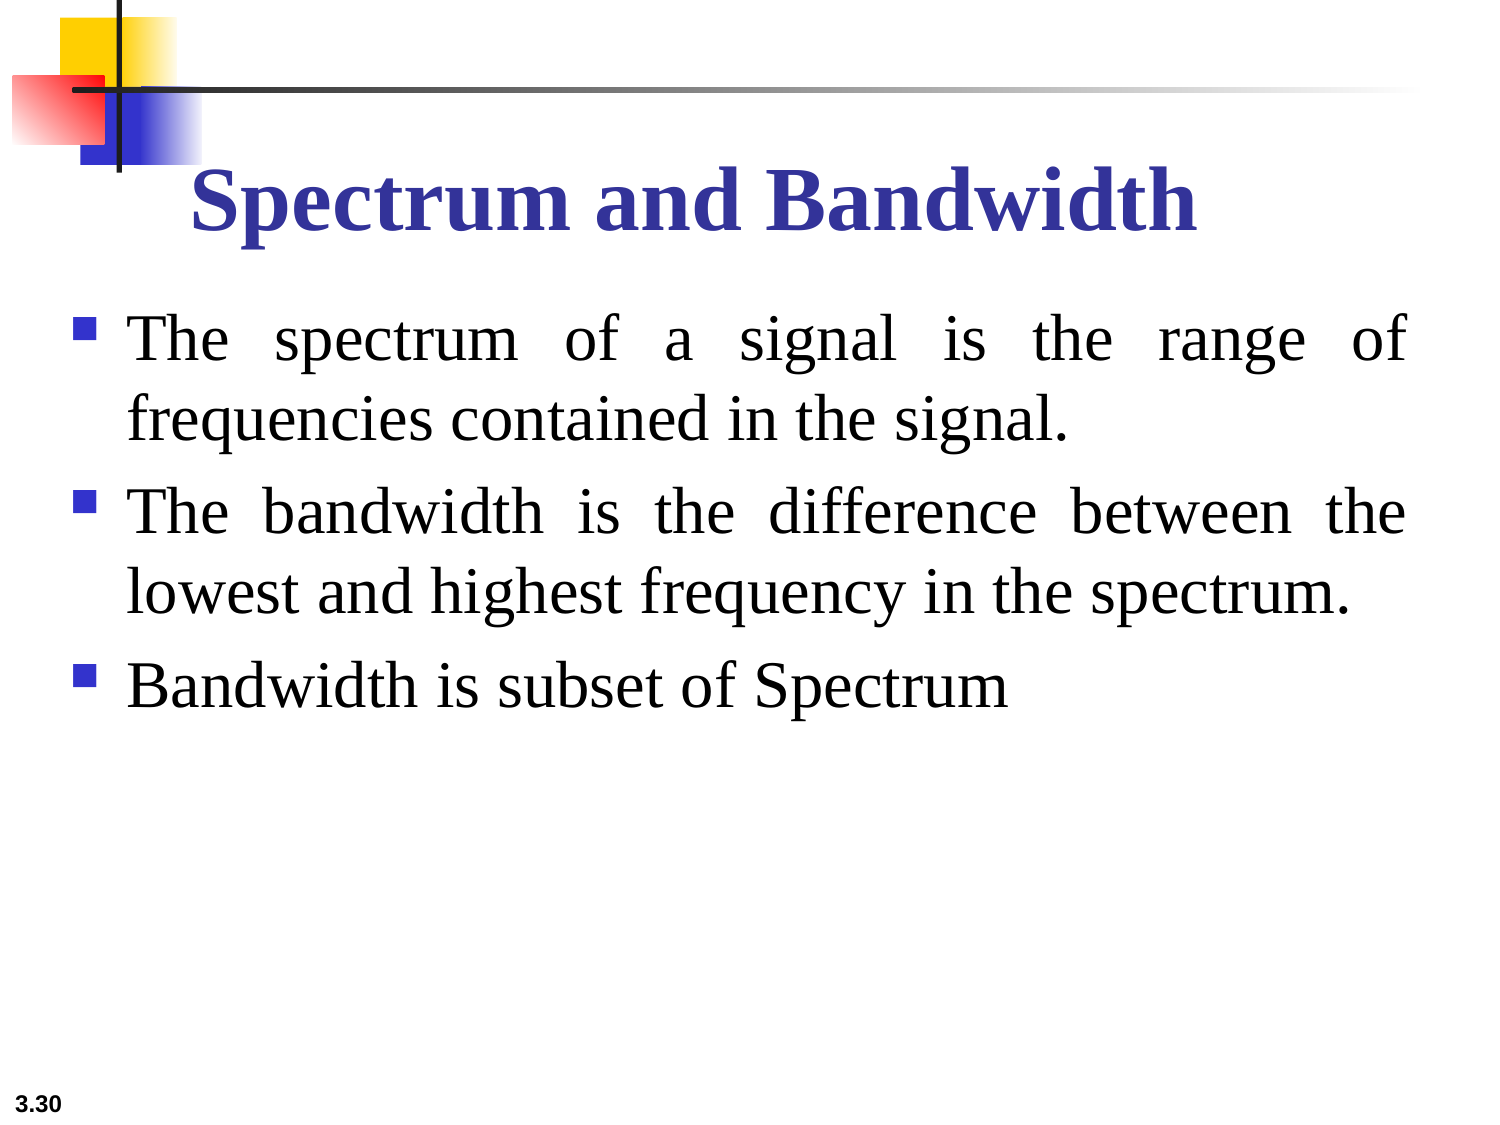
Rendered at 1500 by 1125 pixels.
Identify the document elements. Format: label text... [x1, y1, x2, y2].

text_box [116, 93, 122, 173]
text_box [72, 87, 1423, 93]
text_box [80, 93, 116, 165]
text_box [116, 0, 122, 87]
text_box [122, 17, 177, 86]
text_box [12, 75, 105, 145]
title Spectrum and Bandwidth [174, 99, 1388, 286]
text_box [60, 17, 116, 86]
list The spectrum of a signal is the range of frequencies contained in the signal. The bandwidth is the difference between the lowest and highest frequency in the spectrum. Bandwidth is subset of Spectrum [54, 286, 1425, 962]
text_box [122, 93, 141, 165]
text_box [141, 93, 202, 165]
slide_number 3.30 [0, 1050, 313, 1125]
